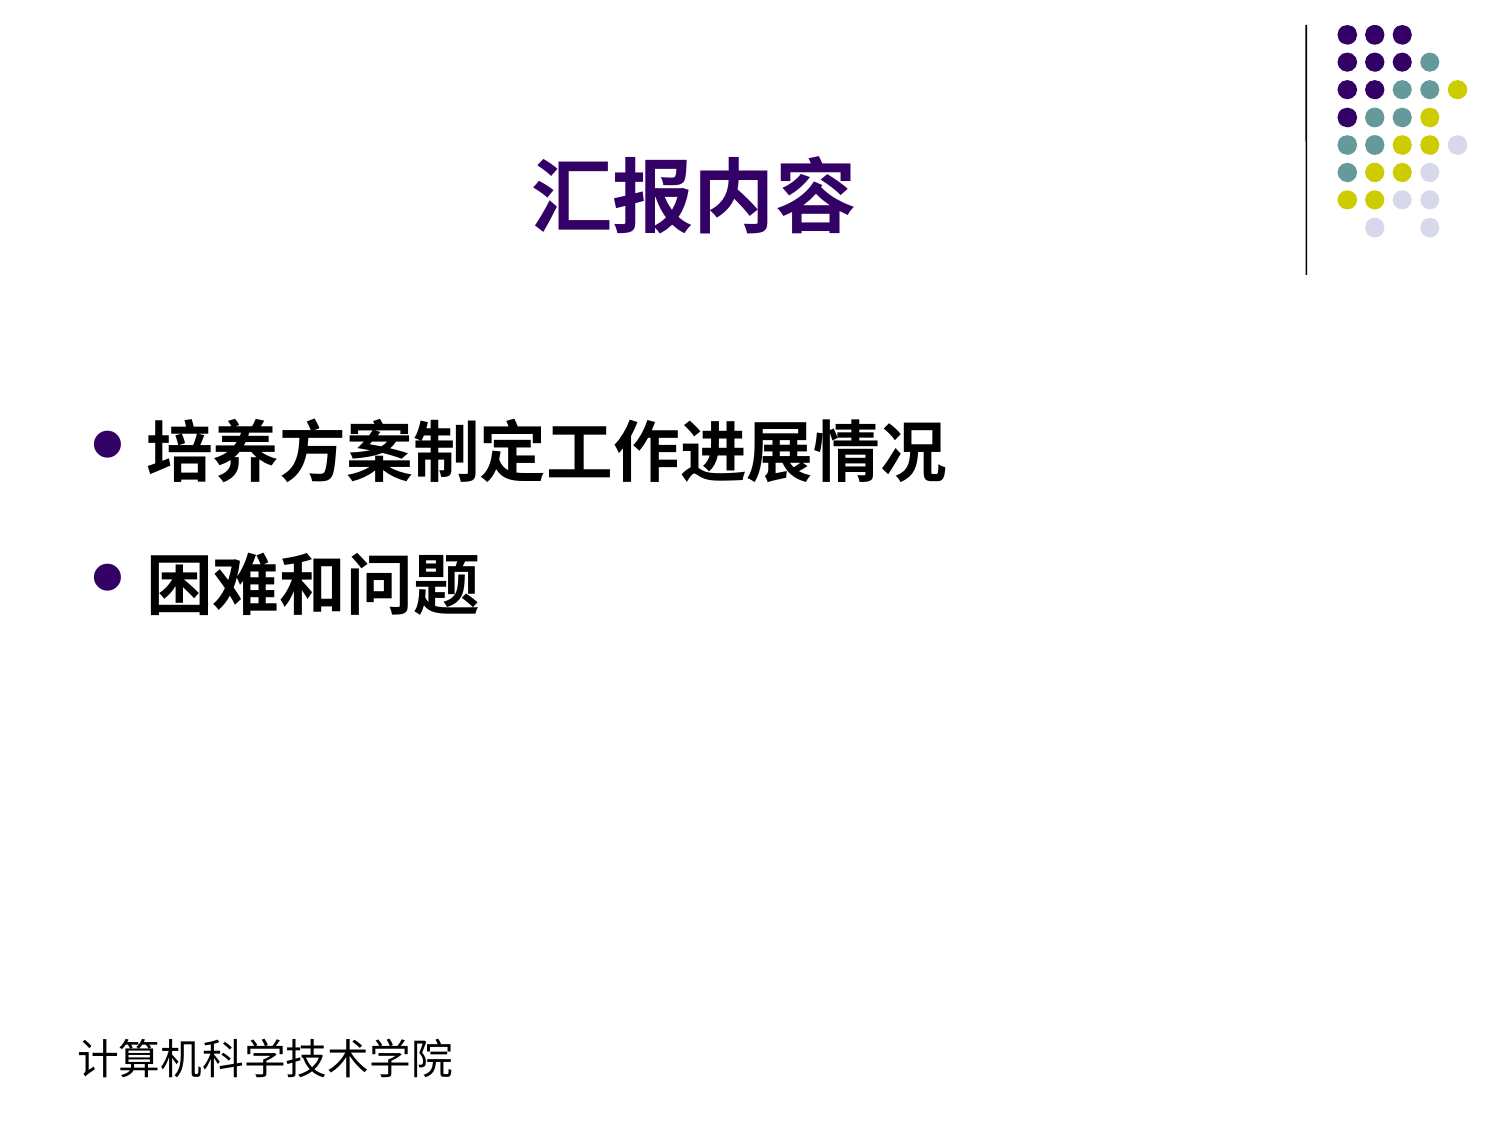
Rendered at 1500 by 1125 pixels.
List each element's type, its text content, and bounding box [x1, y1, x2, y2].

title 汇报内容 [74, 149, 1313, 251]
list 培养方案制定工作进展情况 困难和问题 [74, 362, 1426, 999]
